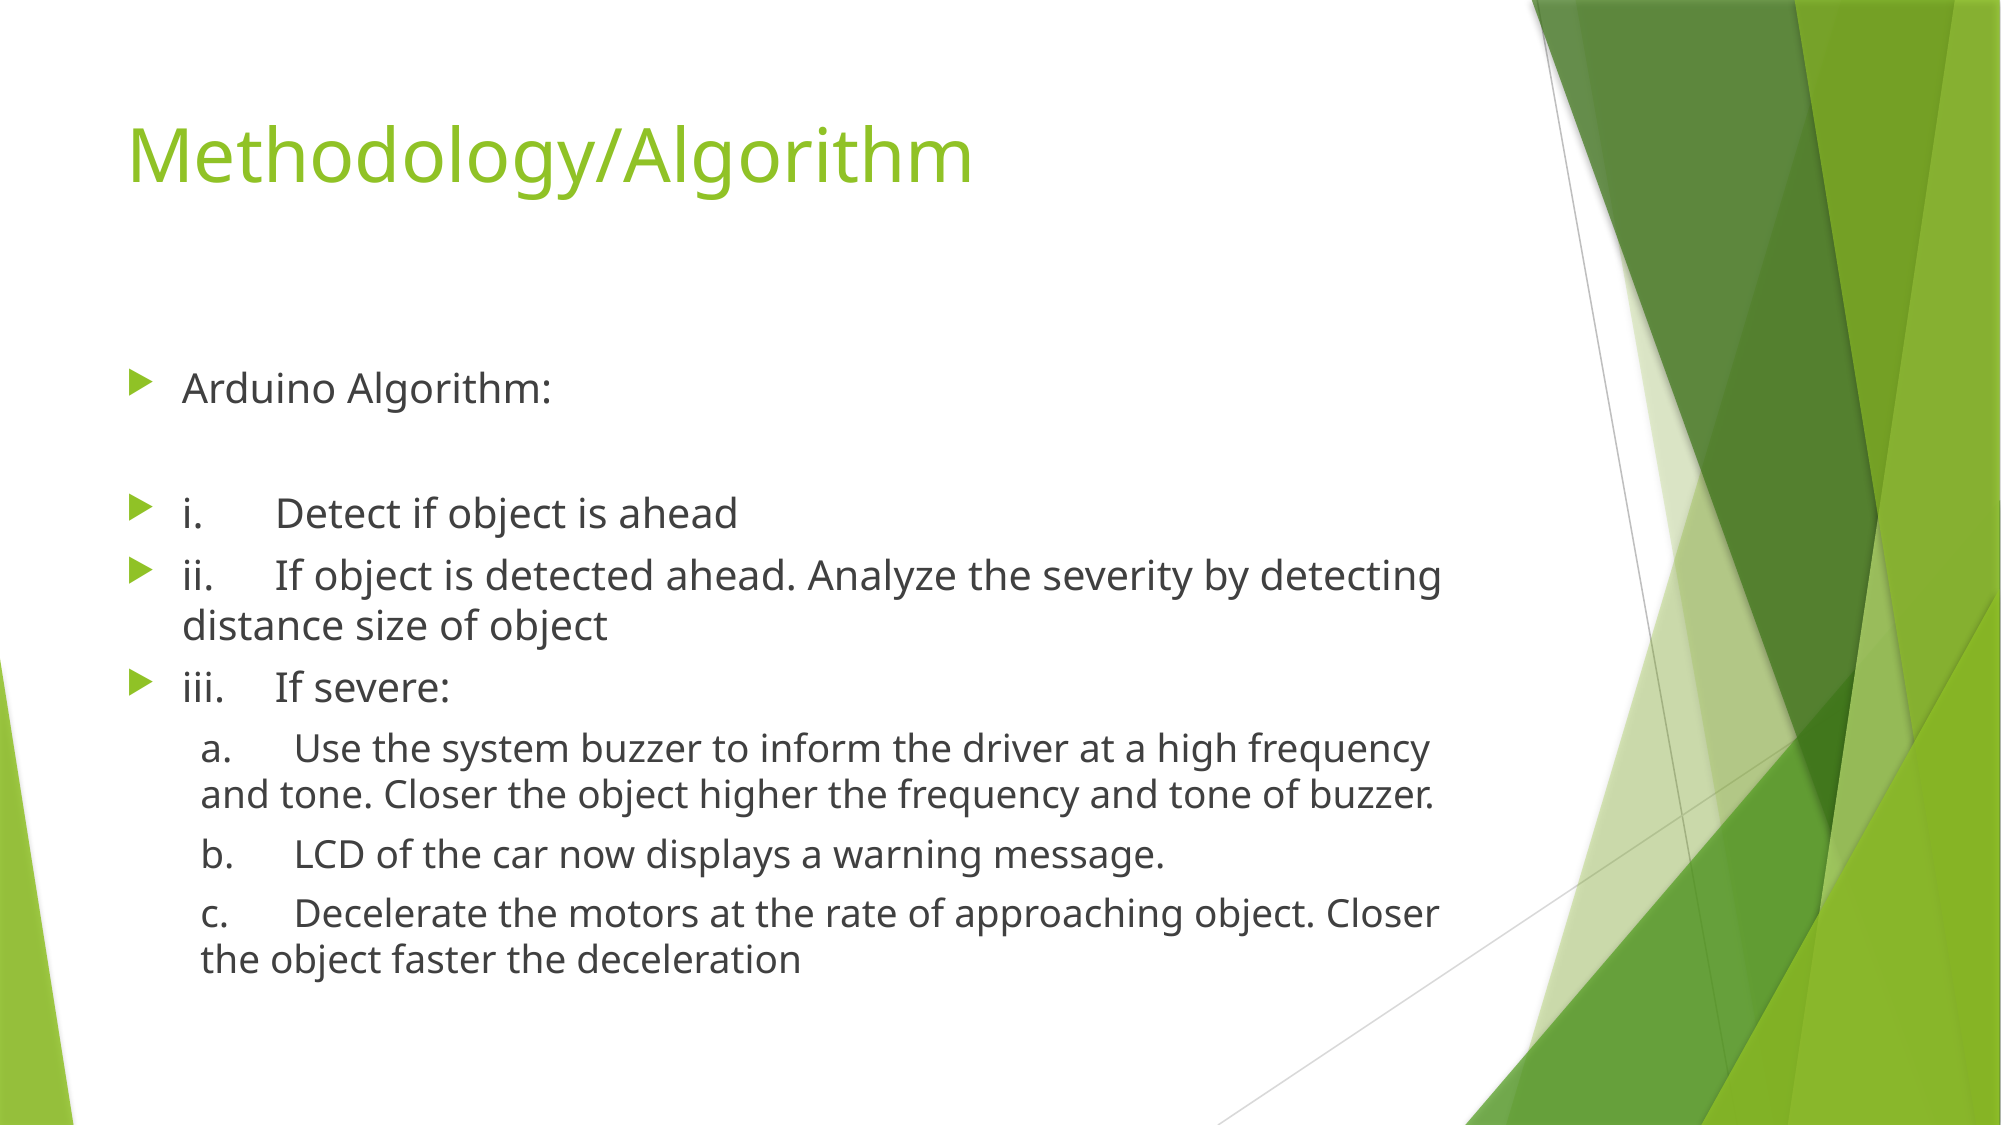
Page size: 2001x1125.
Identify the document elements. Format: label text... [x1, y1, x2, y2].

list Arduino Algorithm: i. Detect if object is ahead ii. If object is detected ahead. Analyze the severity by detecting distance size of object iii. If severe: a. Use the system buzzer to inform the driver at a high frequency and tone. Closer the object higher the frequency and tone of buzzer. b. LCD of the car now displays a warning message. c. Decelerate the motors at the rate of approaching object. Closer the object faster the deceleration [111, 354, 1522, 992]
title Methodology/Algorithm [111, 99, 1522, 317]
